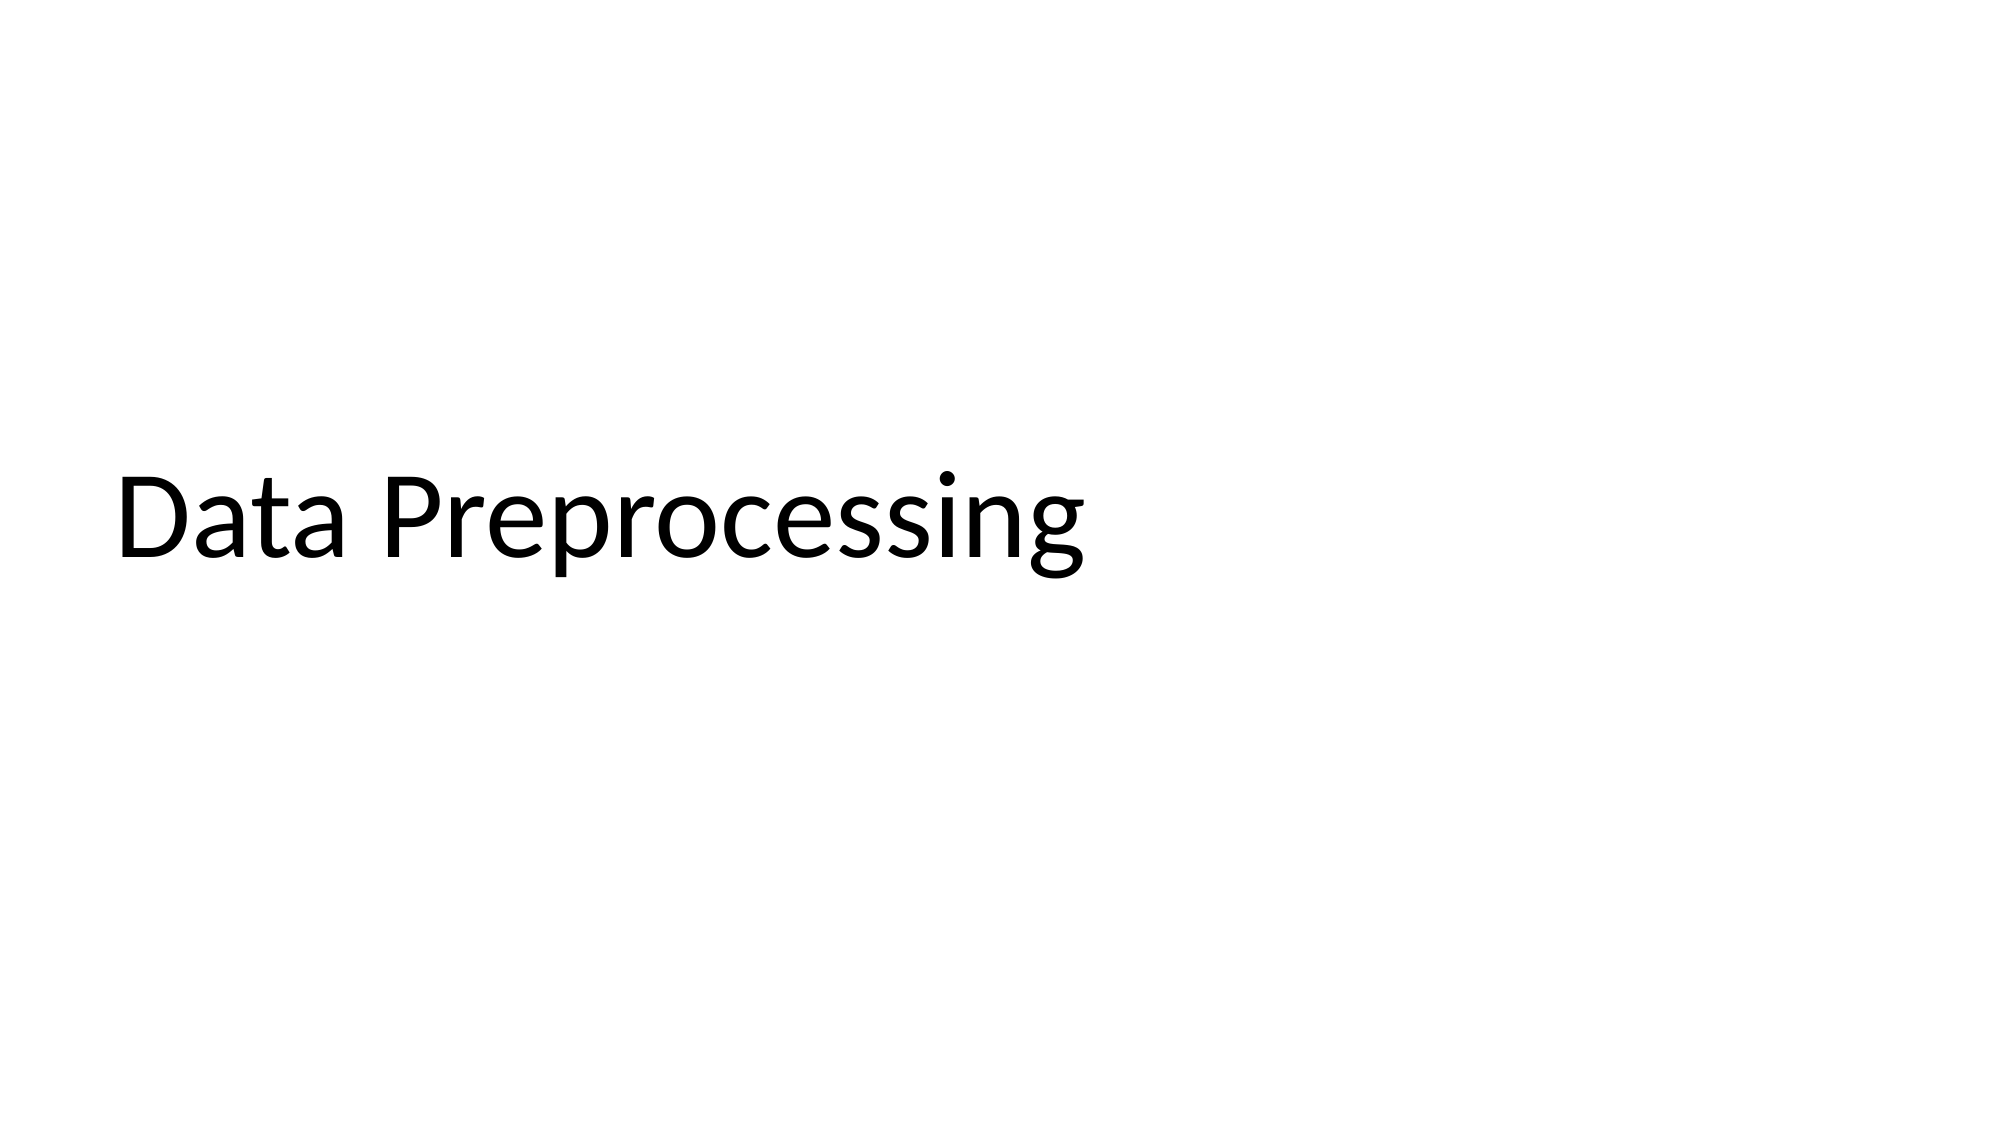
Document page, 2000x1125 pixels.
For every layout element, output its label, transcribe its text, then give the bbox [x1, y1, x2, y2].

list Data Preprocessing [99, 75, 1900, 918]
